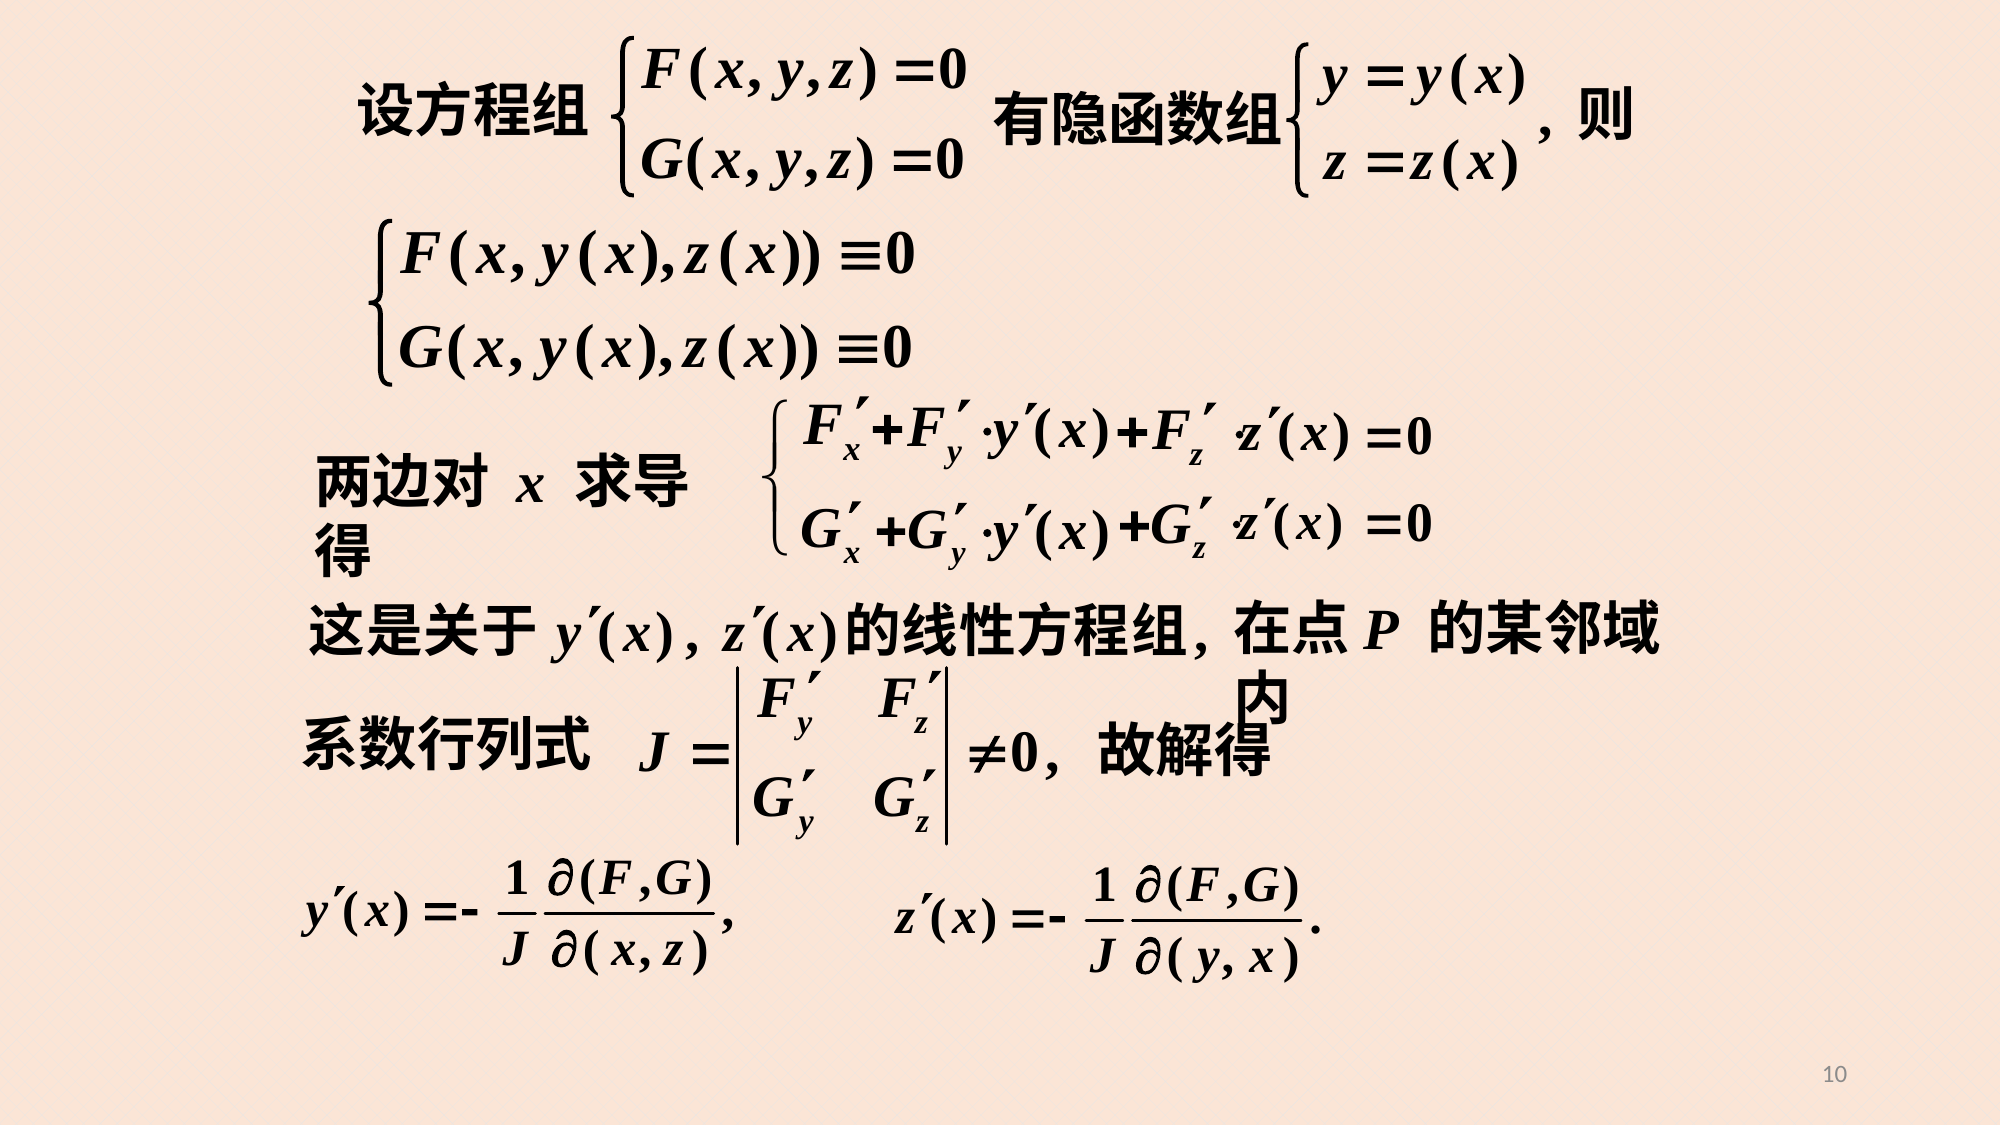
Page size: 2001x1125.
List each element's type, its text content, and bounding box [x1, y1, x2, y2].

text_box 故解得 [1083, 705, 1288, 790]
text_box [1219, 491, 1352, 562]
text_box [1359, 497, 1435, 546]
slide_number 10 [1412, 1042, 1863, 1103]
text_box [978, 497, 1109, 573]
text_box 两边对 x 求导得 [300, 436, 757, 592]
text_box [629, 653, 1070, 855]
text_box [1224, 400, 1360, 474]
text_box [355, 205, 924, 398]
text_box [794, 489, 871, 577]
text_box 则 [1563, 69, 1663, 155]
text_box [1274, 29, 1563, 208]
title 设方程组 [341, 51, 598, 174]
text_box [1359, 410, 1435, 460]
text_box 在点P 的某邻域内 [1218, 583, 1731, 739]
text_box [866, 491, 978, 582]
text_box 系数行列式 [285, 699, 629, 785]
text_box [753, 393, 825, 560]
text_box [1109, 485, 1219, 573]
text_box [1106, 390, 1224, 480]
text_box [291, 842, 741, 987]
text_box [978, 396, 1106, 472]
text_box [301, 594, 1231, 676]
text_box 有隐函数组 [978, 74, 1274, 159]
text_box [598, 22, 978, 208]
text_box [886, 849, 1327, 994]
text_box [793, 384, 874, 475]
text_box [861, 387, 978, 481]
